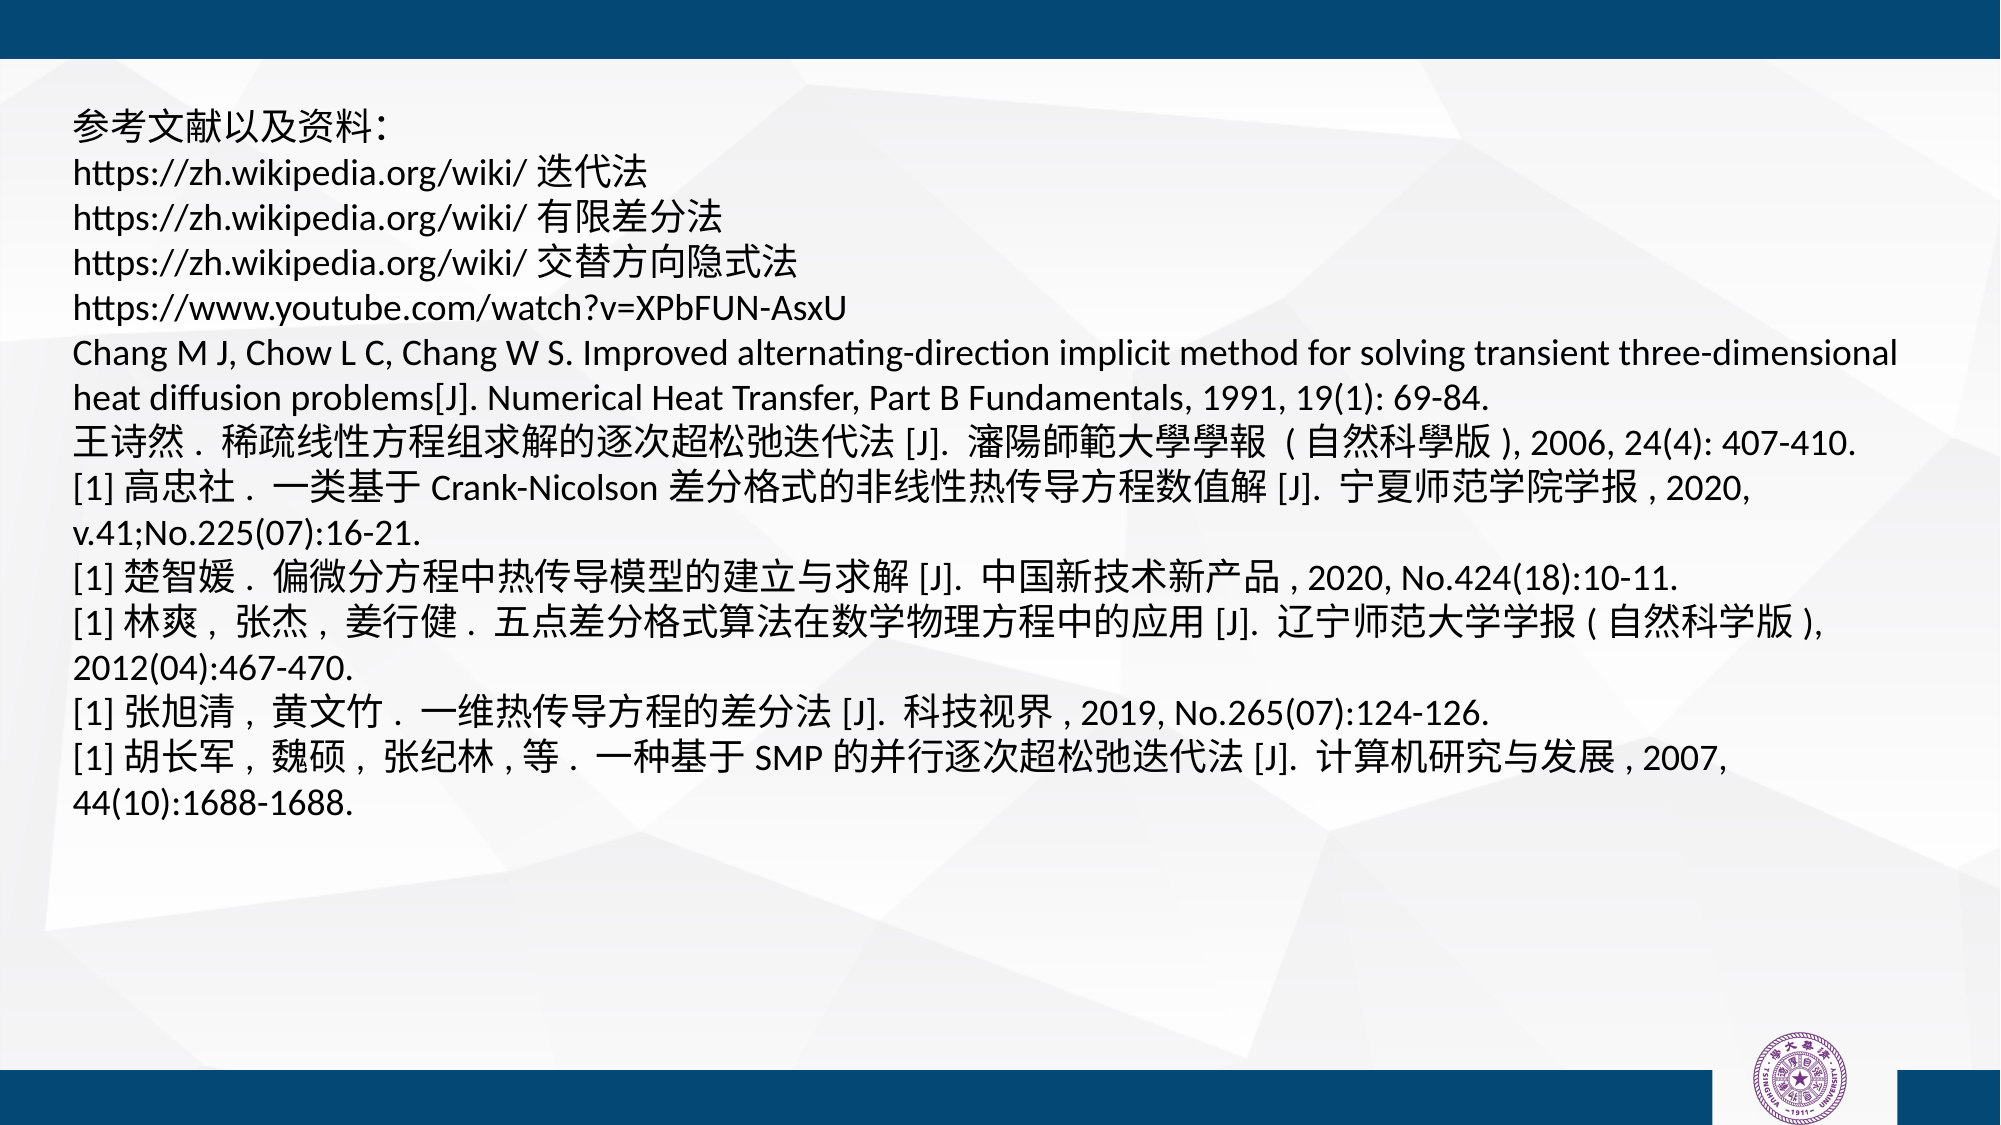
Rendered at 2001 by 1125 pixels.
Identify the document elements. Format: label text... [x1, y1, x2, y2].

text_box [0, 0, 2000, 60]
text_box [1896, 1069, 2000, 1125]
picture [0, 0, 2001, 1125]
text_box 参考文献以及资料： https://zh.wikipedia.org/wiki/迭代法 https://zh.wikipedia.org/wiki/有限差分法 https://zh.wikipedia.org/wiki/交替方向隐式法 https://www.youtube.com/watch?v=XPbFUN-AsxU Chang M J, Chow L C, Chang W S. Improved alternating-direction implicit method for solving transient three-dimensional heat diffusion problems[J]. Numerical Heat Transfer, Part B Fundamentals, 1991, 19(1): 69-84. 王诗然. 稀疏线性方程组求解的逐次超松弛迭代法[J]. 瀋陽師範大學學報 (自然科學版), 2006, 24(4): 407-410. [1]高忠社. 一类基于Crank-Nicolson差分格式的非线性热传导方程数值解[J]. 宁夏师范学院学报, 2020, v.41;No.225(07):16-21. [1]楚智媛. 偏微分方程中热传导模型的建立与求解[J]. 中国新技术新产品, 2020, No.424(18):10-11. [1]林爽, 张杰, 姜行健. 五点差分格式算法在数学物理方程中的应用[J]. 辽宁师范大学学报(自然科学版), 2012(04):467-470. [1]张旭清, 黄文竹. 一维热传导方程的差分法[J]. 科技视界, 2019, No.265(07):124-126. [1]胡长军, 魏硕, 张纪林,等. 一种基于SMP的并行逐次超松弛迭代法[J]. 计算机研究与发展, 2007, 44(10):1688-1688. [57, 95, 1942, 830]
text_box [0, 1069, 1713, 1125]
